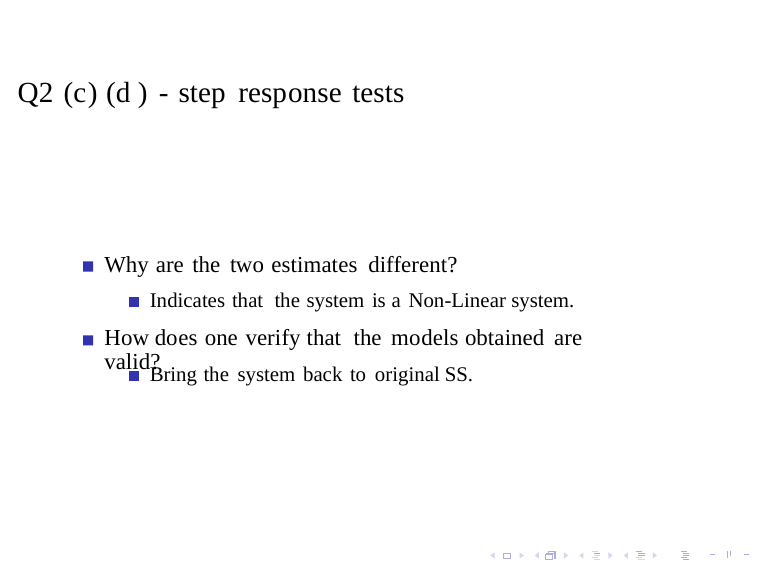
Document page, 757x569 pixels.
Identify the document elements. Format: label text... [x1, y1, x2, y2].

text_box Indicates that the system is a Non-Linear system. [147, 289, 584, 314]
text_box [83, 261, 94, 272]
text_box [546, 552, 554, 560]
text_box Bring the system back to original SS. [147, 362, 479, 388]
text_box Q2 (c) (d ) - step response tests [15, 77, 413, 112]
text_box [0, 58, 757, 120]
text_box Why are the two estimates different? [102, 252, 461, 280]
text_box [83, 335, 94, 346]
text_box [563, 552, 569, 559]
text_box How does one verify that the models obtained are valid? [102, 326, 647, 354]
